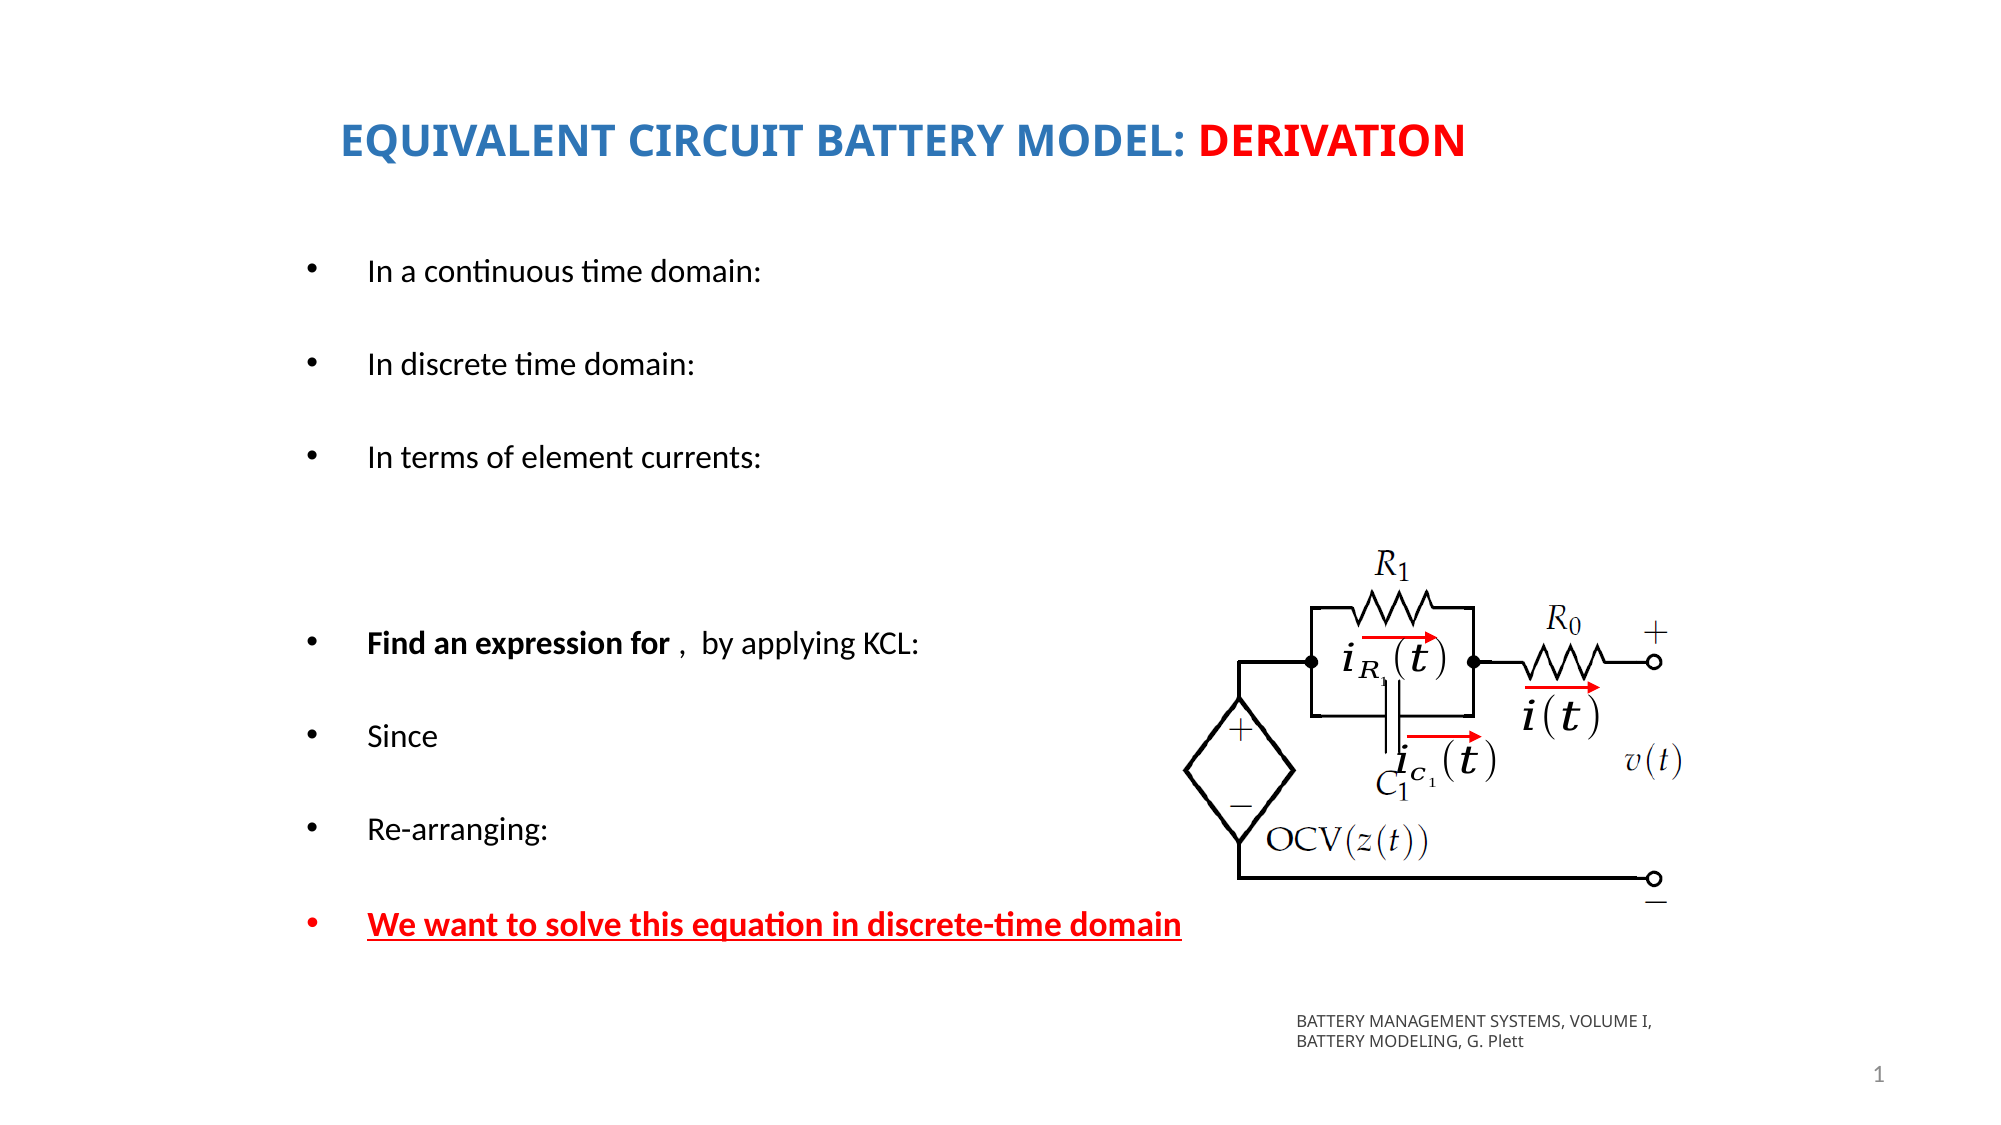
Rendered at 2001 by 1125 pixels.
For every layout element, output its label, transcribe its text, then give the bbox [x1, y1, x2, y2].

picture [1118, 530, 1756, 922]
text_box BATTERY MANAGEMENT SYSTEMS, VOLUME I, BATTERY MODELING, G. Plett [1281, 1003, 1719, 1059]
slide_number 1 [1433, 1042, 1900, 1103]
title EQUIVALENT CIRCUIT BATTERY MODEL: DERIVATION [324, 45, 1675, 233]
